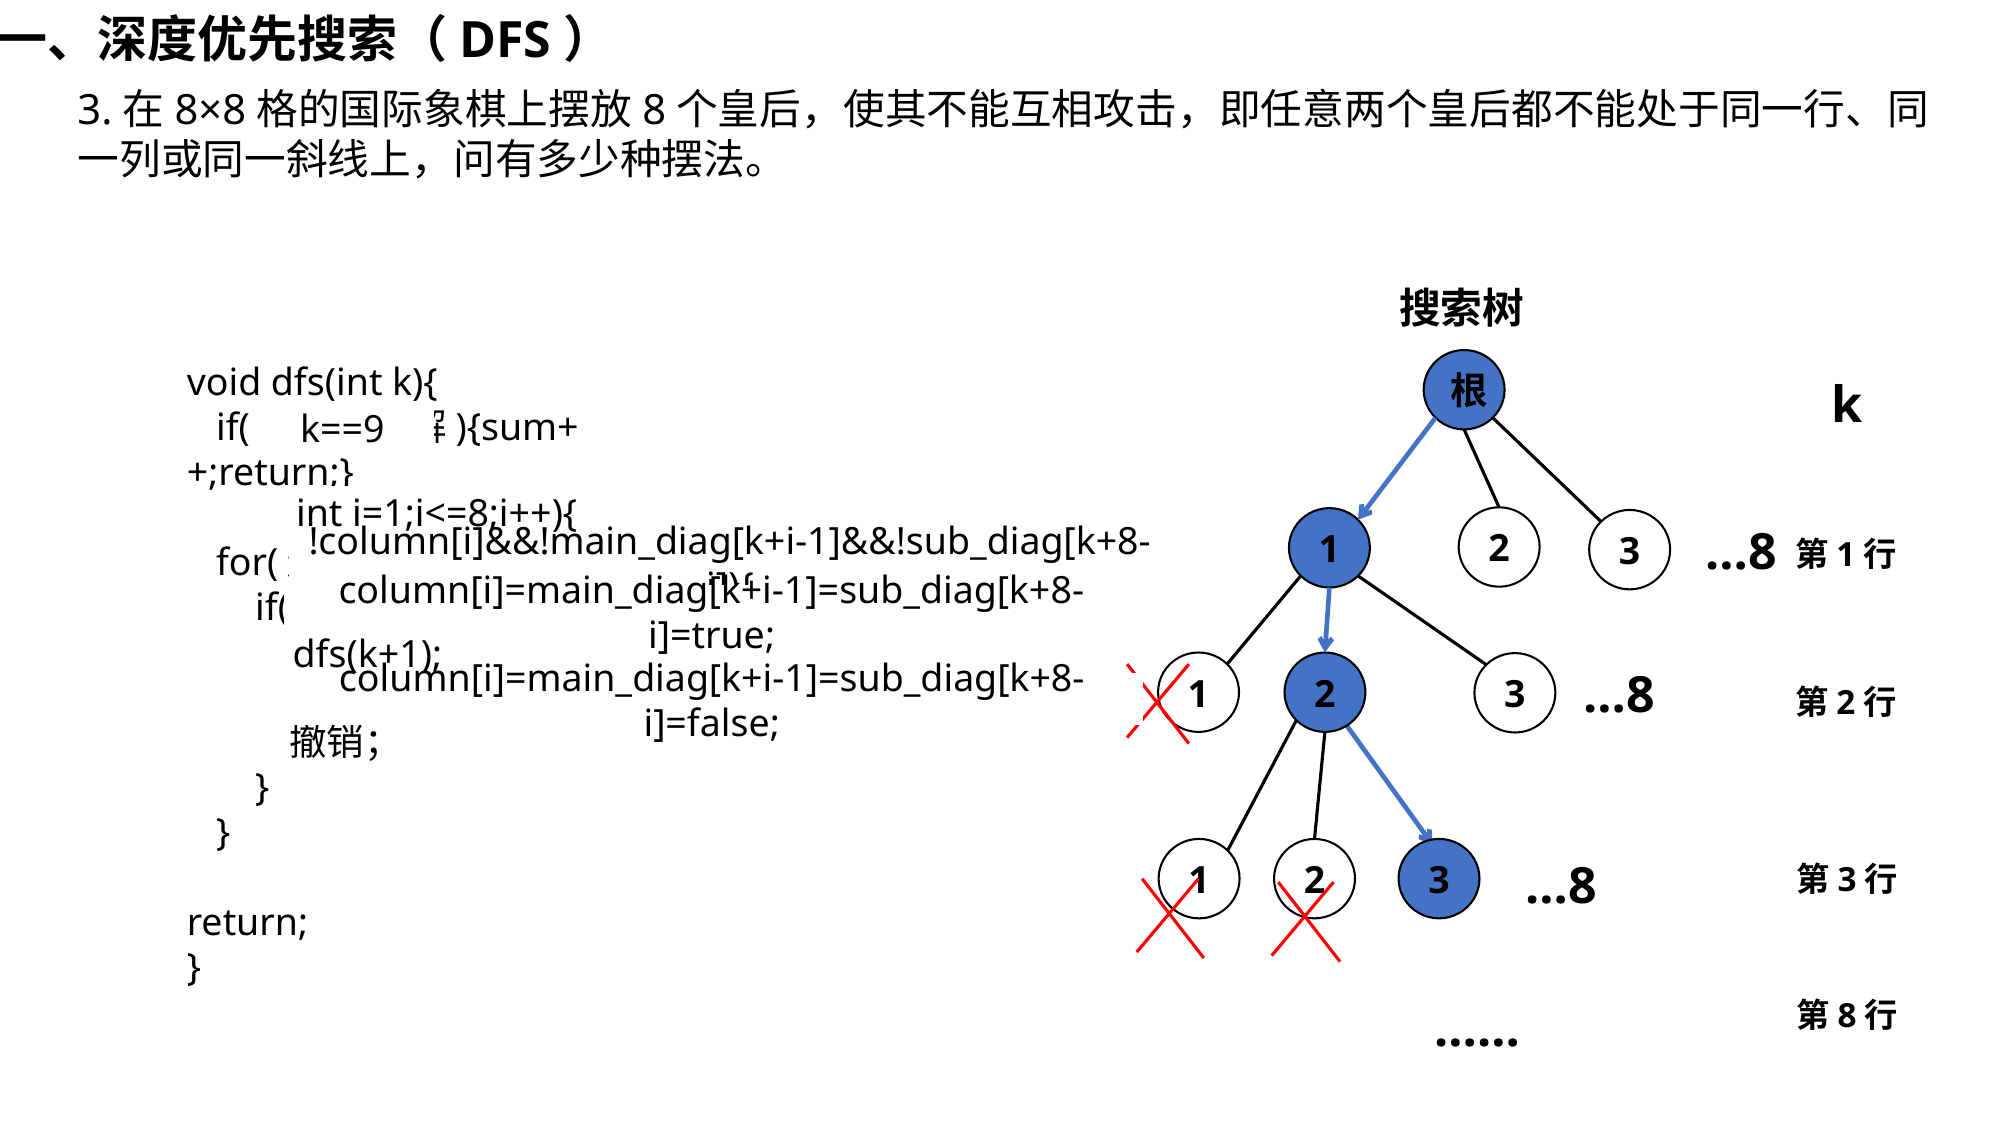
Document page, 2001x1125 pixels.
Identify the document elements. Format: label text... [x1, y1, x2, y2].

text_box column[i]=main_diag[k+i-1]=sub_diag[k+8-i]=false; [281, 673, 1127, 725]
text_box 一、深度优先搜索（DFS） [0, 0, 629, 75]
text_box column[i]=main_diag[k+i-1]=sub_diag[k+8-i]=true; [284, 585, 1127, 637]
text_box k==9 [250, 402, 434, 454]
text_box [1127, 273, 1906, 1066]
text_box dfs(k+1); [274, 627, 461, 678]
text_box int i=1;i<=8;i++){ [274, 486, 600, 537]
text_box void dfs(int k){ if(找到一种解){sum++;return;} for(遍历分支){ if(符合条件){ 执行; 递归; 撤销； } } return; } [172, 350, 755, 995]
text_box !column[i]&&!main_diag[k+i-1]&&!sub_diag[k+8-i]){ [289, 536, 1127, 585]
text_box 3.在8×8格的国际象棋上摆放8个皇后，使其不能互相攻击，即任意两个皇后都不能处于同一行、同一列或同一斜线上，问有多少种摆法。 [62, 75, 1955, 191]
